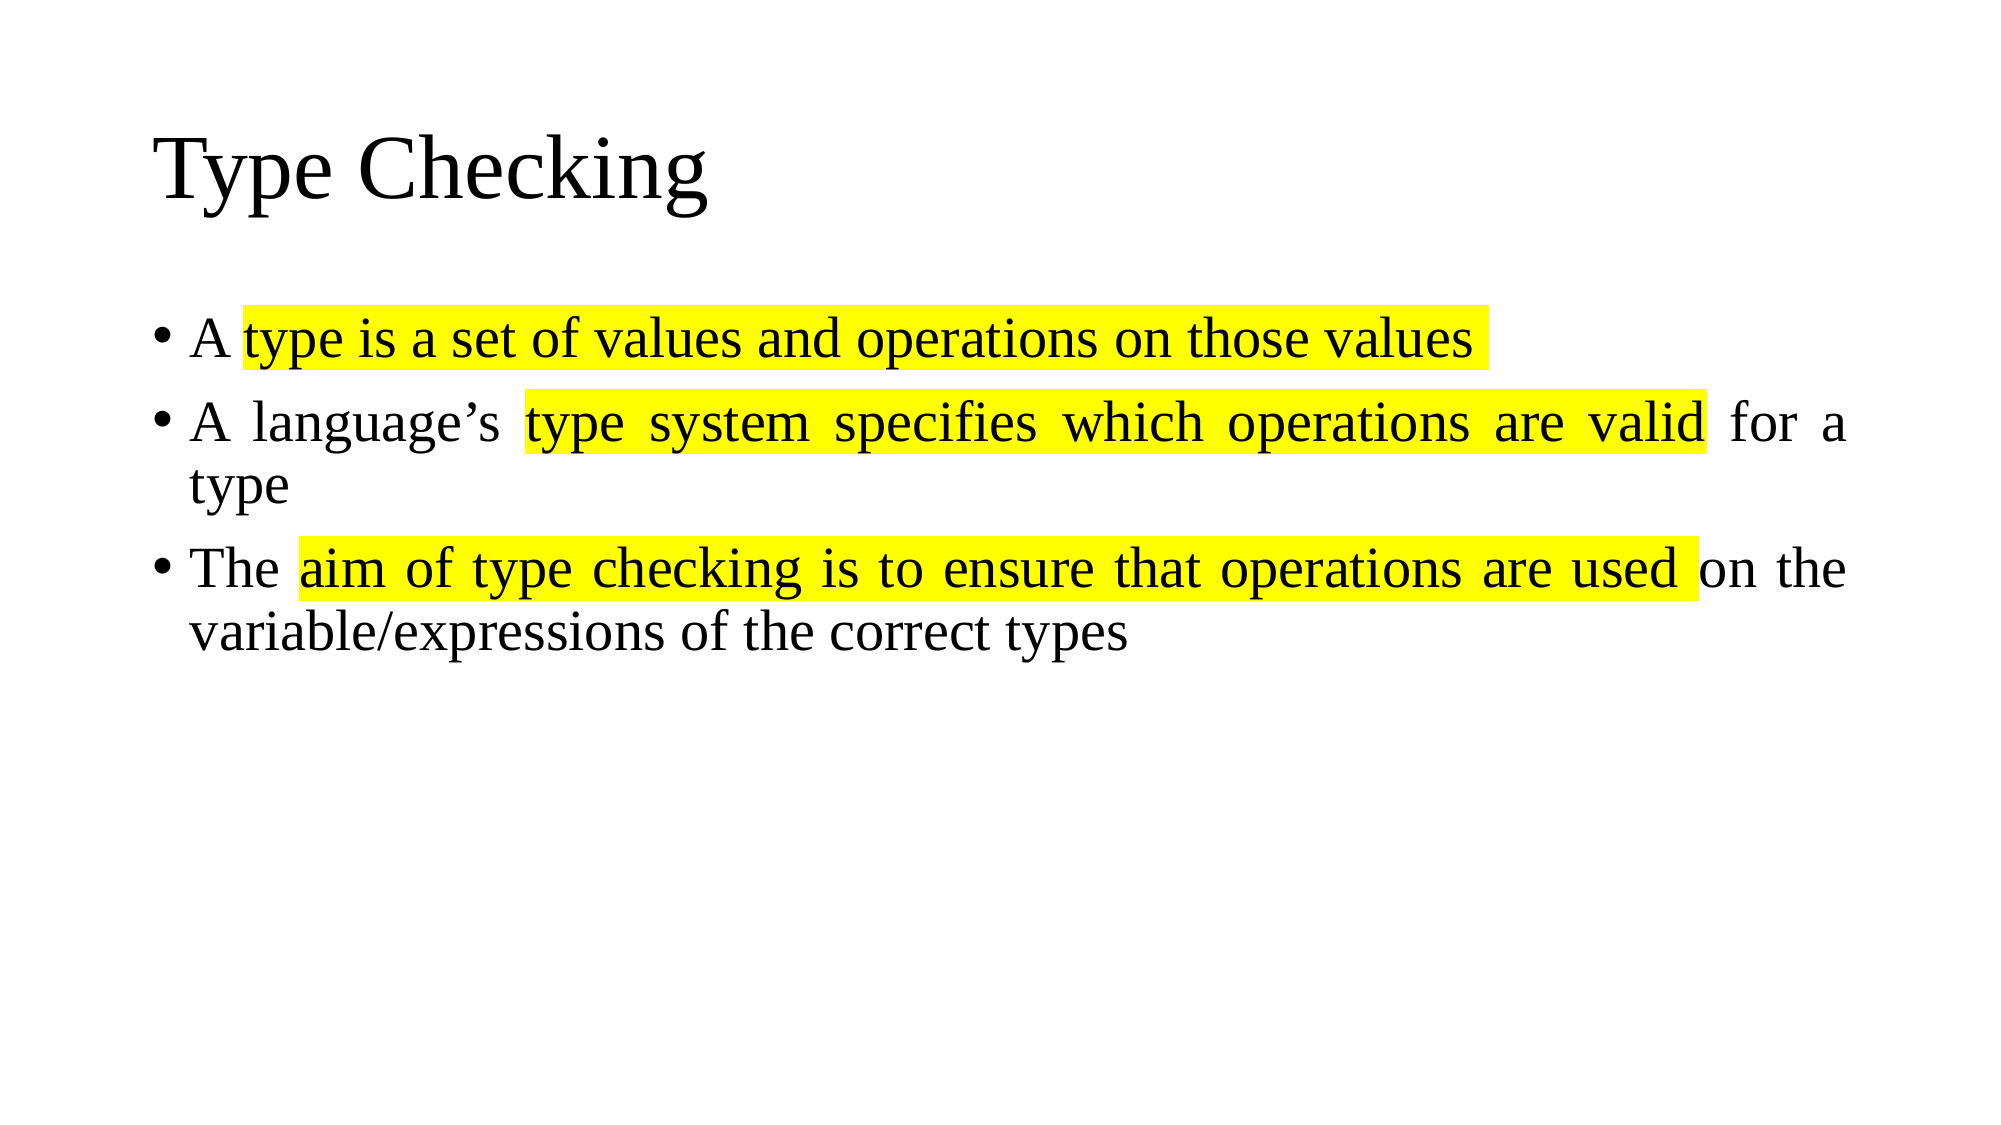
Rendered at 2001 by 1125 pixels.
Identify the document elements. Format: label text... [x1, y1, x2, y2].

title Type Checking [137, 59, 1863, 278]
list A type is a set of values and operations on those values A language’s type system specifies which operations are valid for a type The aim of type checking is to ensure that operations are used on the variable/expressions of the correct types [137, 299, 1863, 1014]
